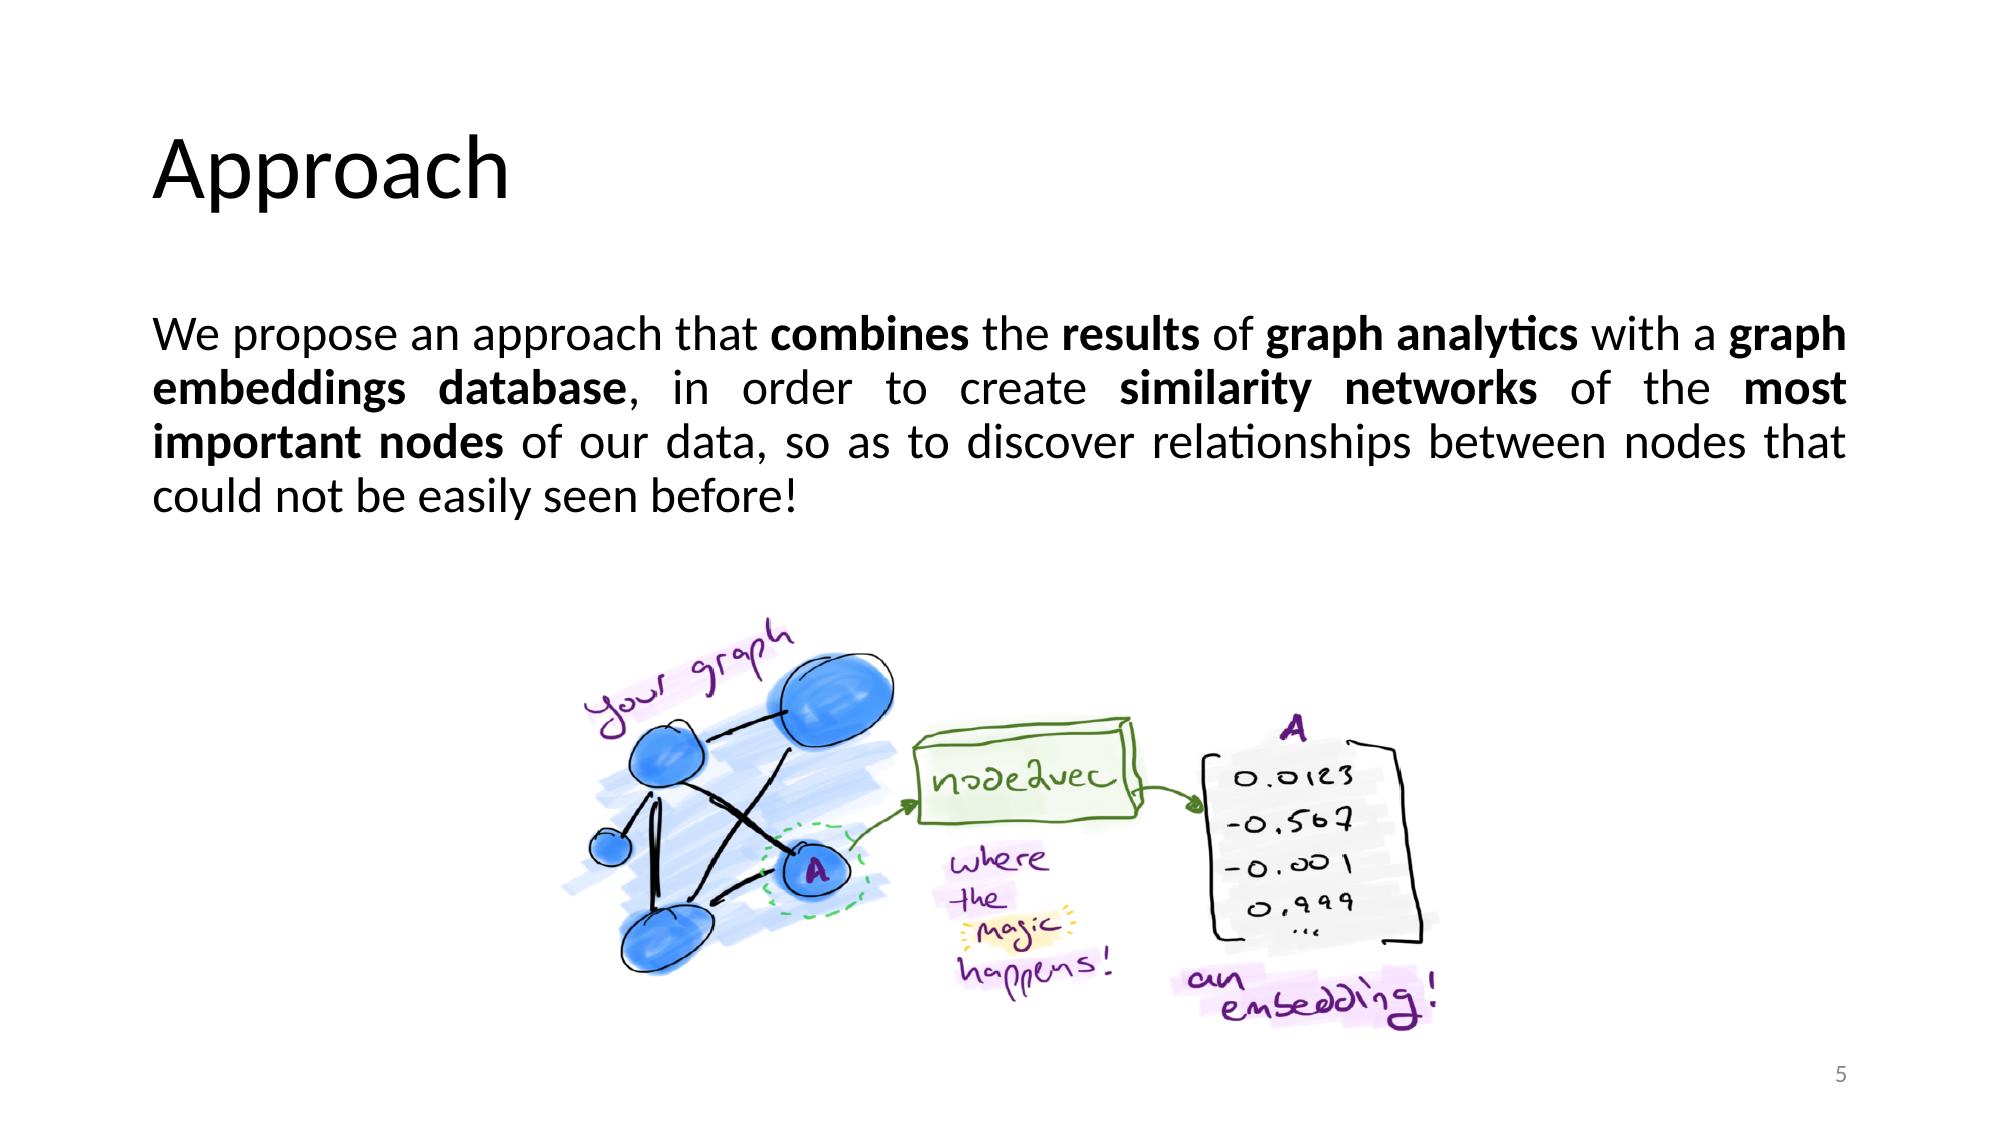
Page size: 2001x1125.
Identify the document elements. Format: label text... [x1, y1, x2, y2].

slide_number 5 [1412, 1042, 1863, 1103]
title Approach [137, 59, 1863, 278]
list We propose an approach that combines the results of graph analytics with a graph embeddings database, in order to create similarity networks of the most important nodes of our data, so as to discover relationships between nodes that could not be easily seen before! [137, 299, 1863, 533]
picture [542, 604, 1458, 1051]
